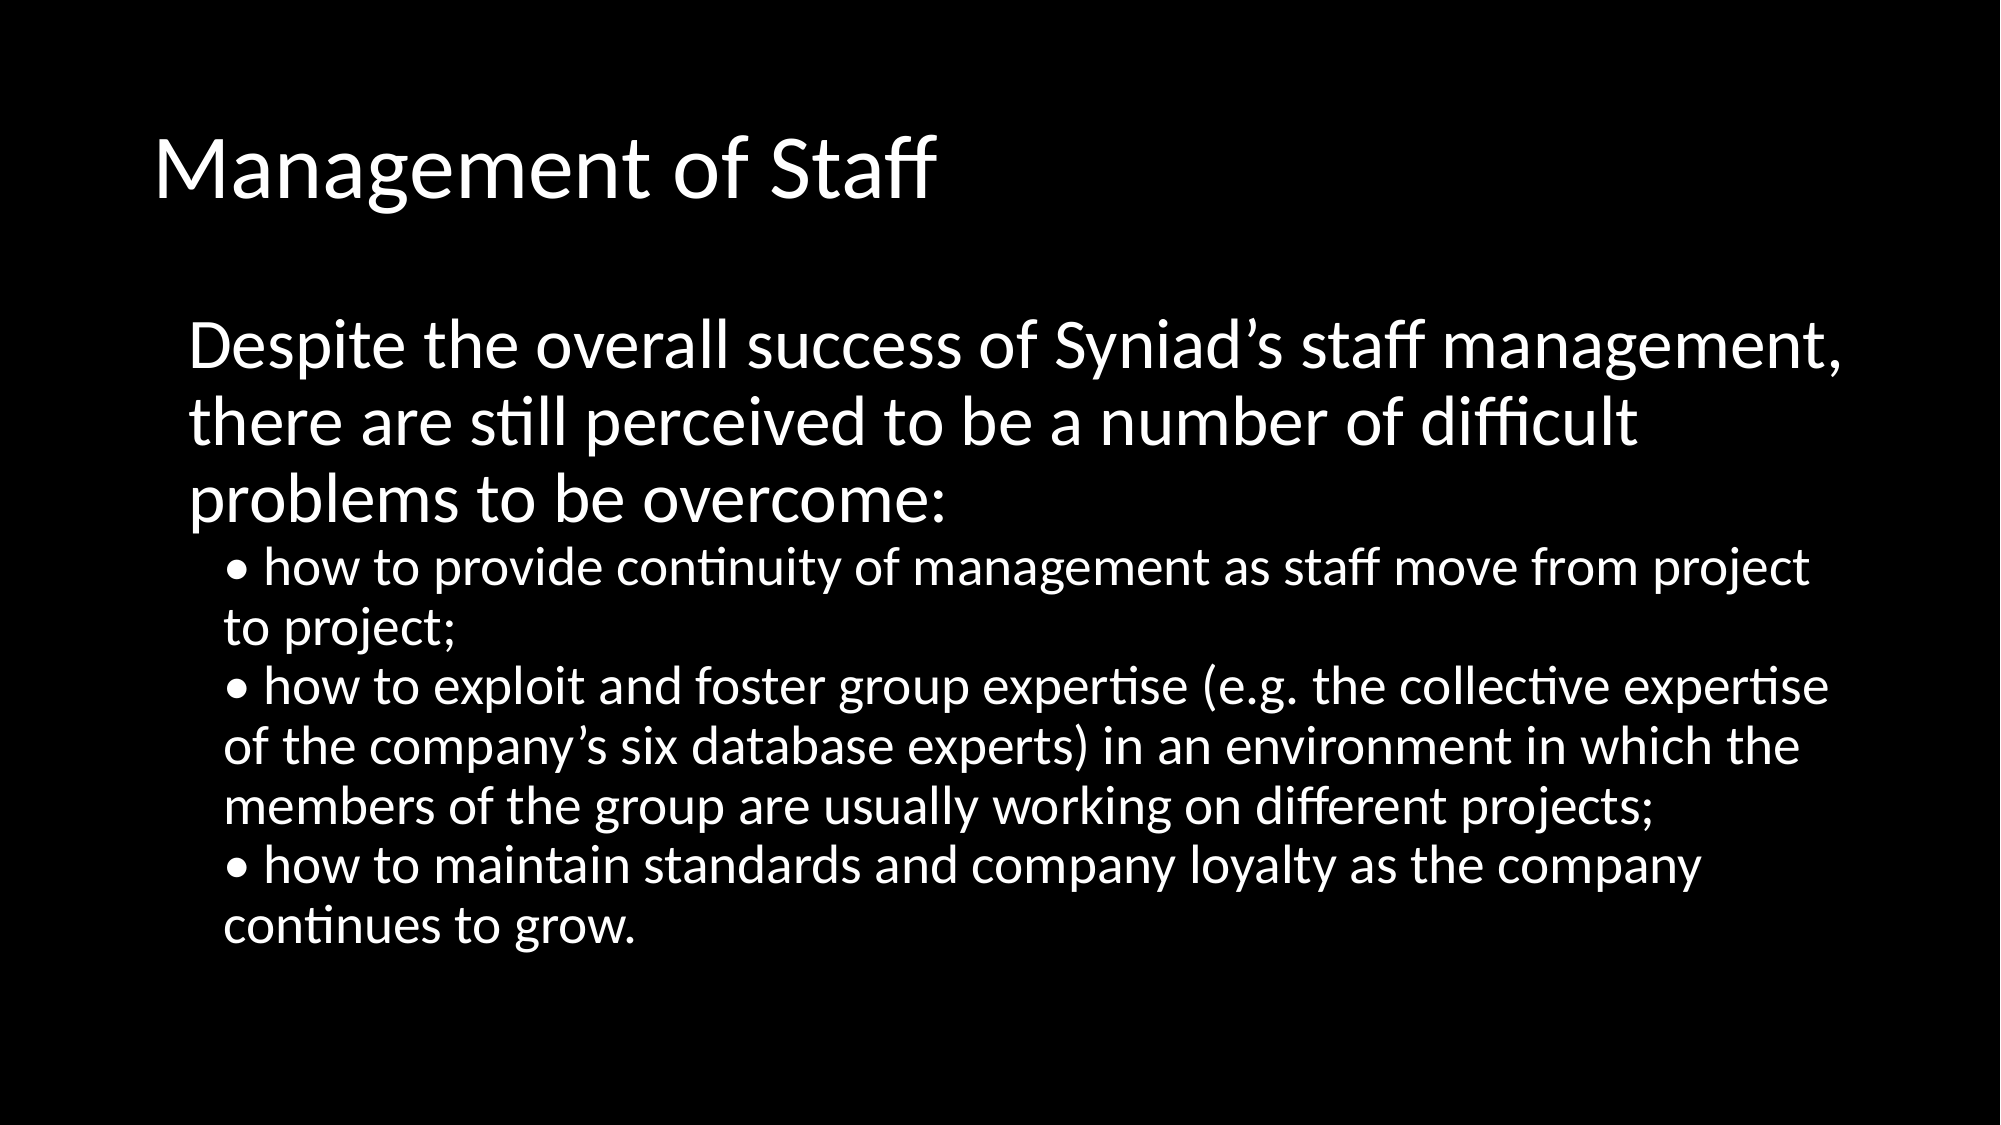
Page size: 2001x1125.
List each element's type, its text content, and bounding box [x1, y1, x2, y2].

title Management of Staff [137, 59, 1863, 278]
list Despite the overall success of Syniad’s staff management, there are still perceived to be a number of difficult problems to be overcome: • how to provide continuity of management as staff move from project to project; • how to exploit and foster group expertise (e.g. the collective expertise of the company’s six database experts) in an environment in which the members of the group are usually working on different projects; • how to maintain standards and company loyalty as the company continues to grow. [137, 299, 1863, 1014]
